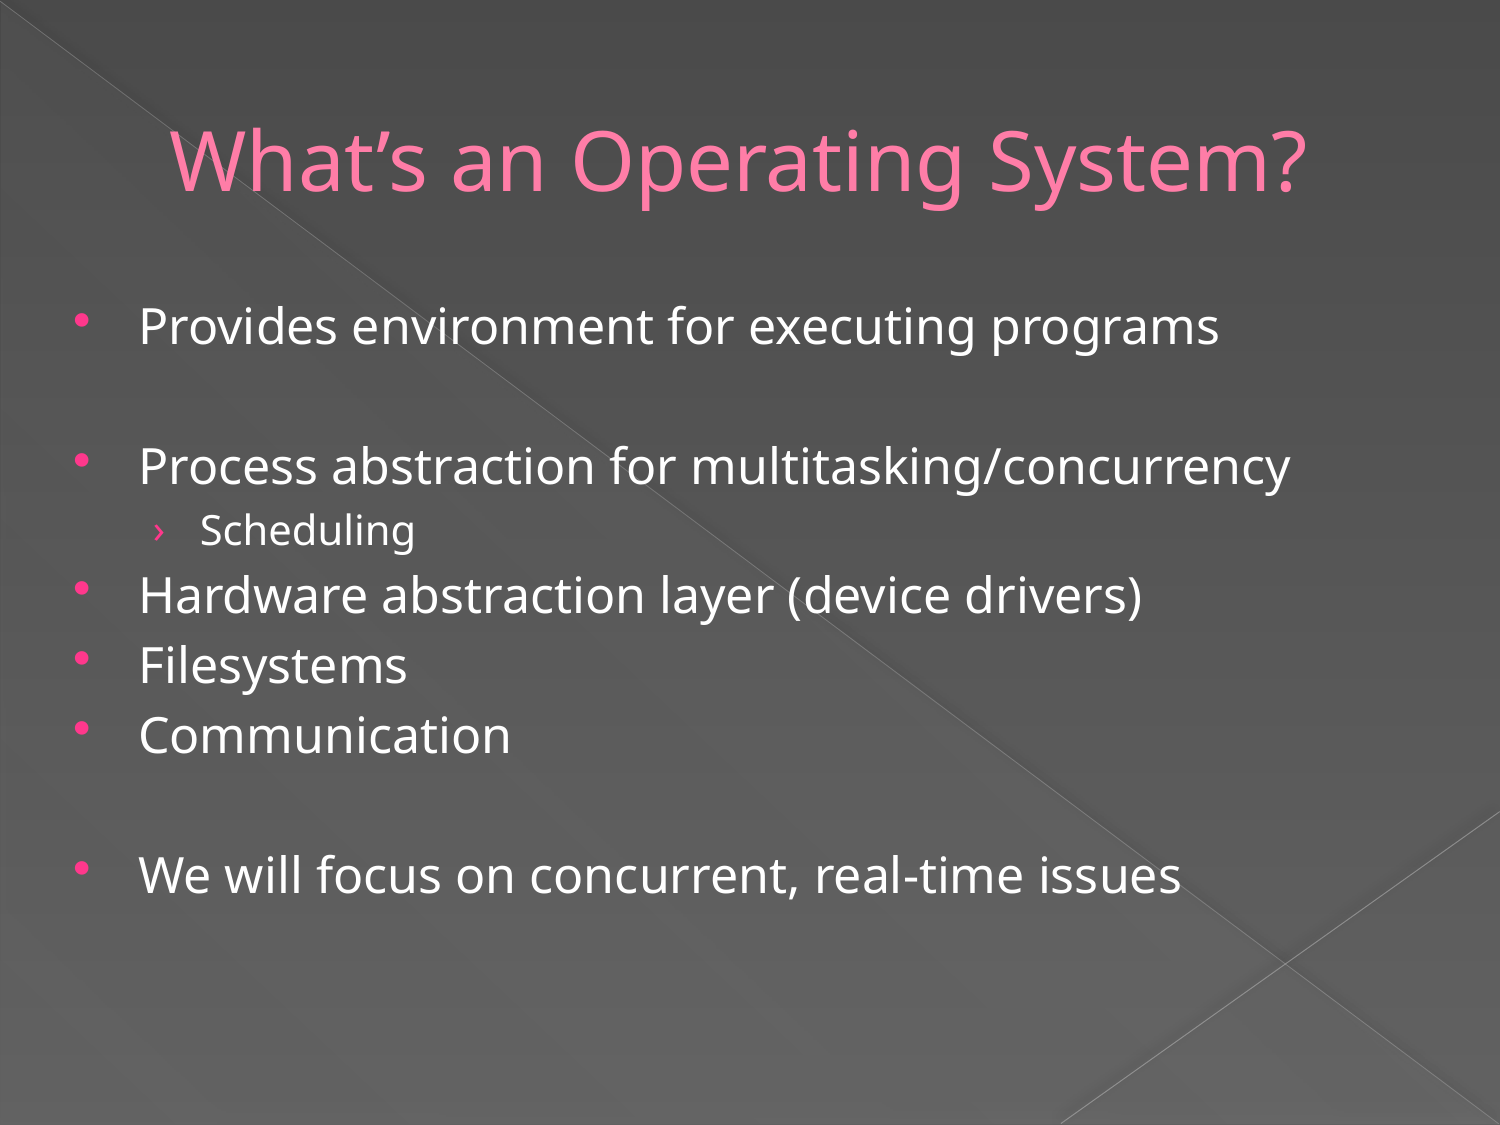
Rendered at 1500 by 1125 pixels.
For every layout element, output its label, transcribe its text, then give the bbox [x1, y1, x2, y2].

title What’s an Operating System? [75, 43, 1425, 274]
list Provides environment for executing programs Process abstraction for multitasking/concurrency Scheduling Hardware abstraction layer (device drivers) Filesystems Communication We will focus on concurrent, real-time issues [50, 287, 1438, 1097]
